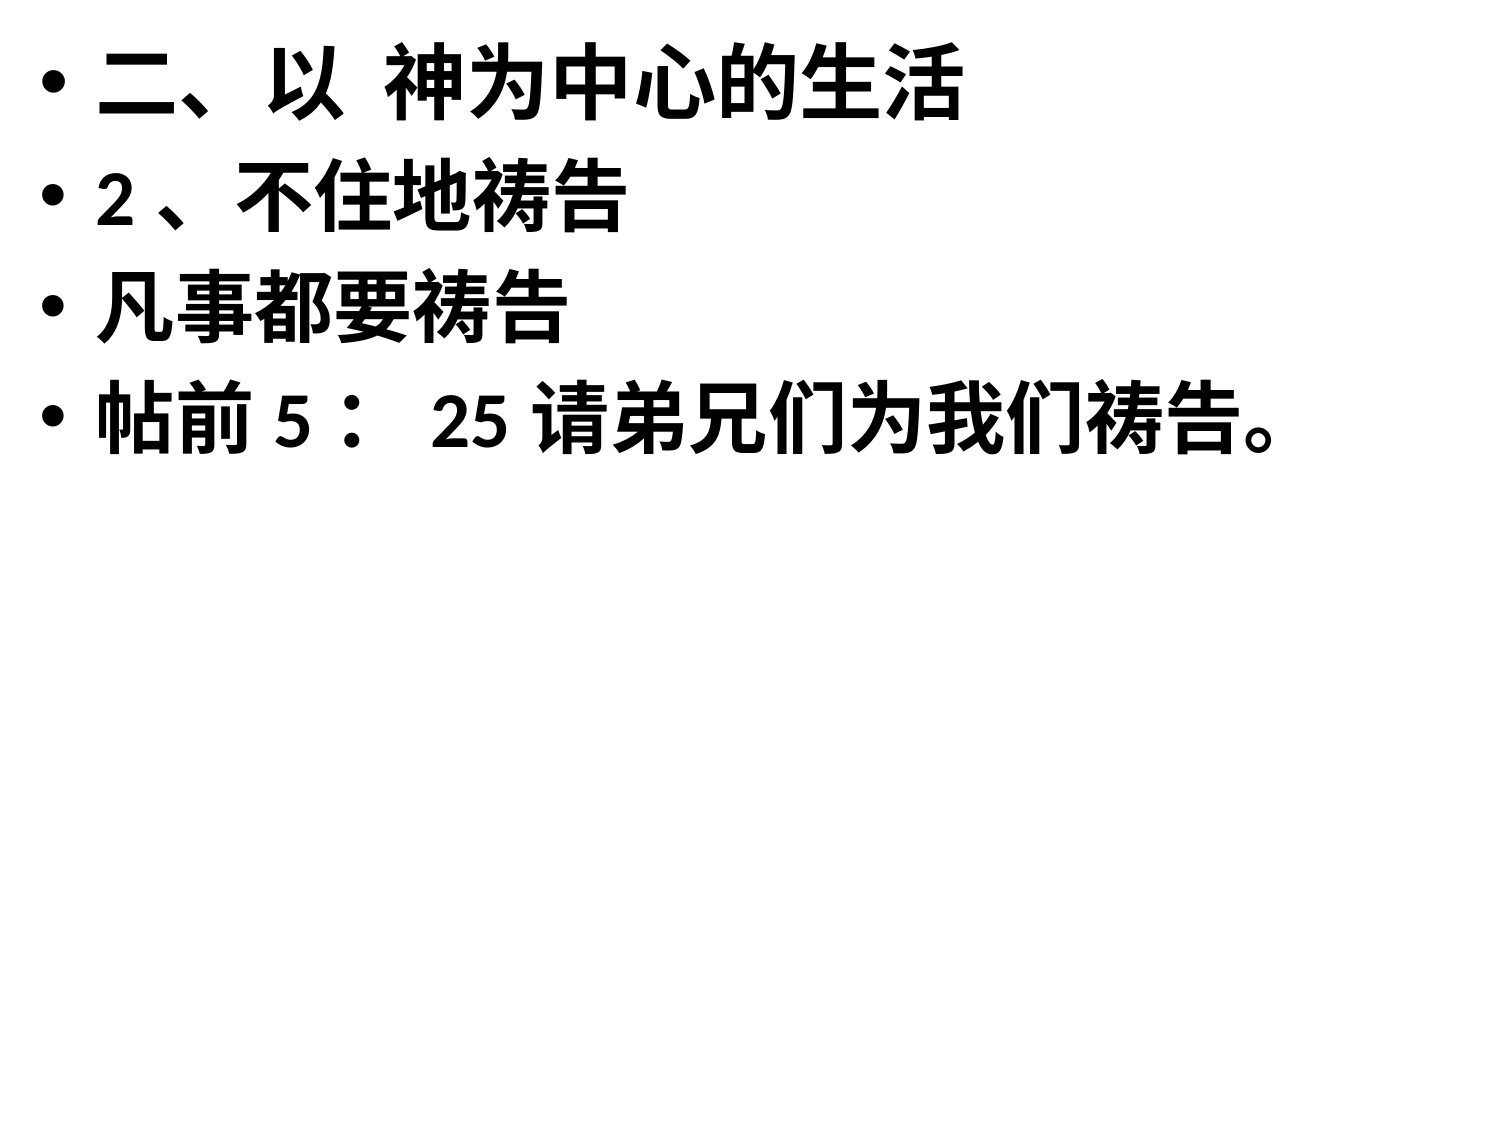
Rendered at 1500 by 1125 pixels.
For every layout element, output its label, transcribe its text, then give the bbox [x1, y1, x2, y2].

list 二、以 神为中心的生活 2、不住地祷告 凡事都要祷告 帖前5：25请弟兄们为我们祷告。 [24, 22, 1465, 1090]
